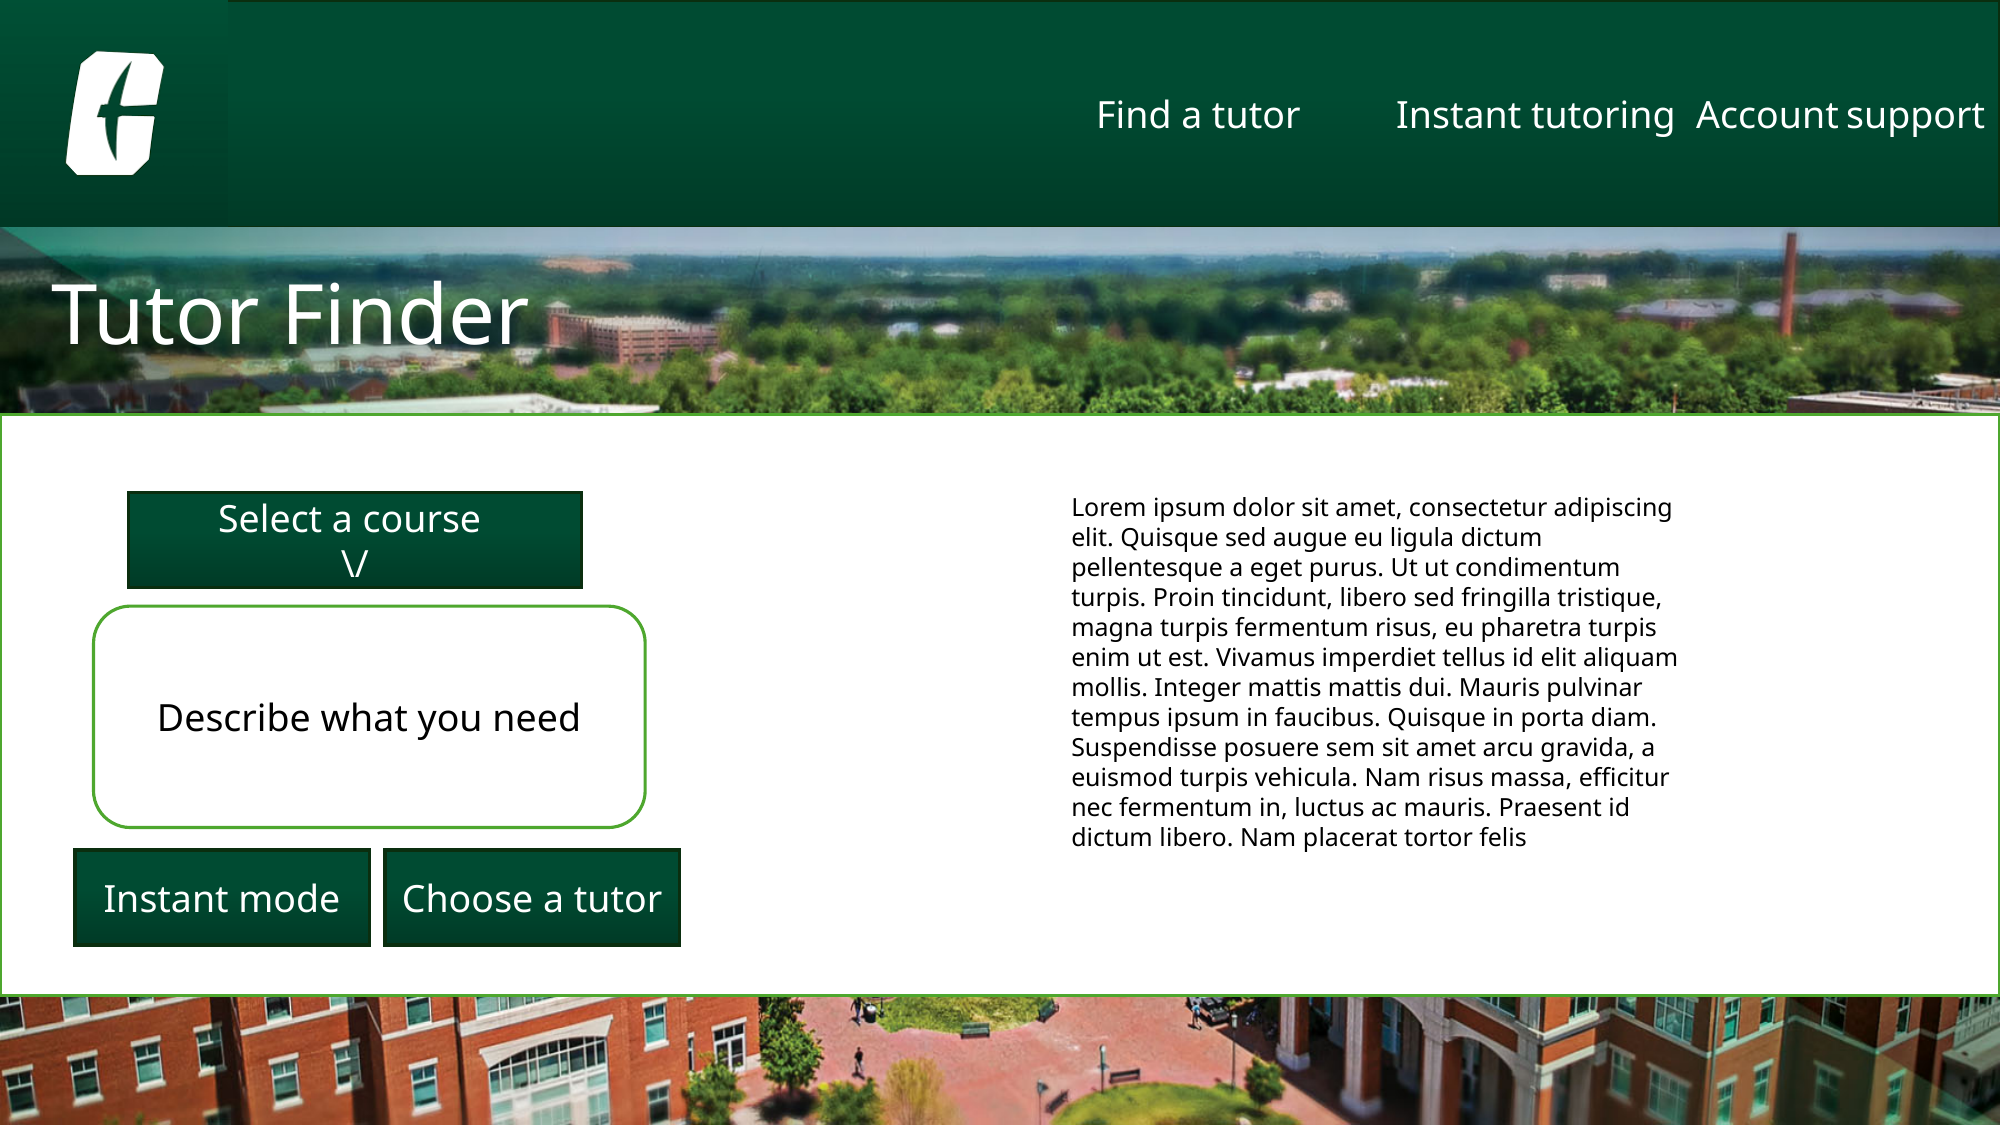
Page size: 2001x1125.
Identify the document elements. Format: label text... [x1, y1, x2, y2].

picture [0, 0, 2000, 1125]
text_box Find a tutor Instant tutoring Account support [228, 0, 2000, 226]
